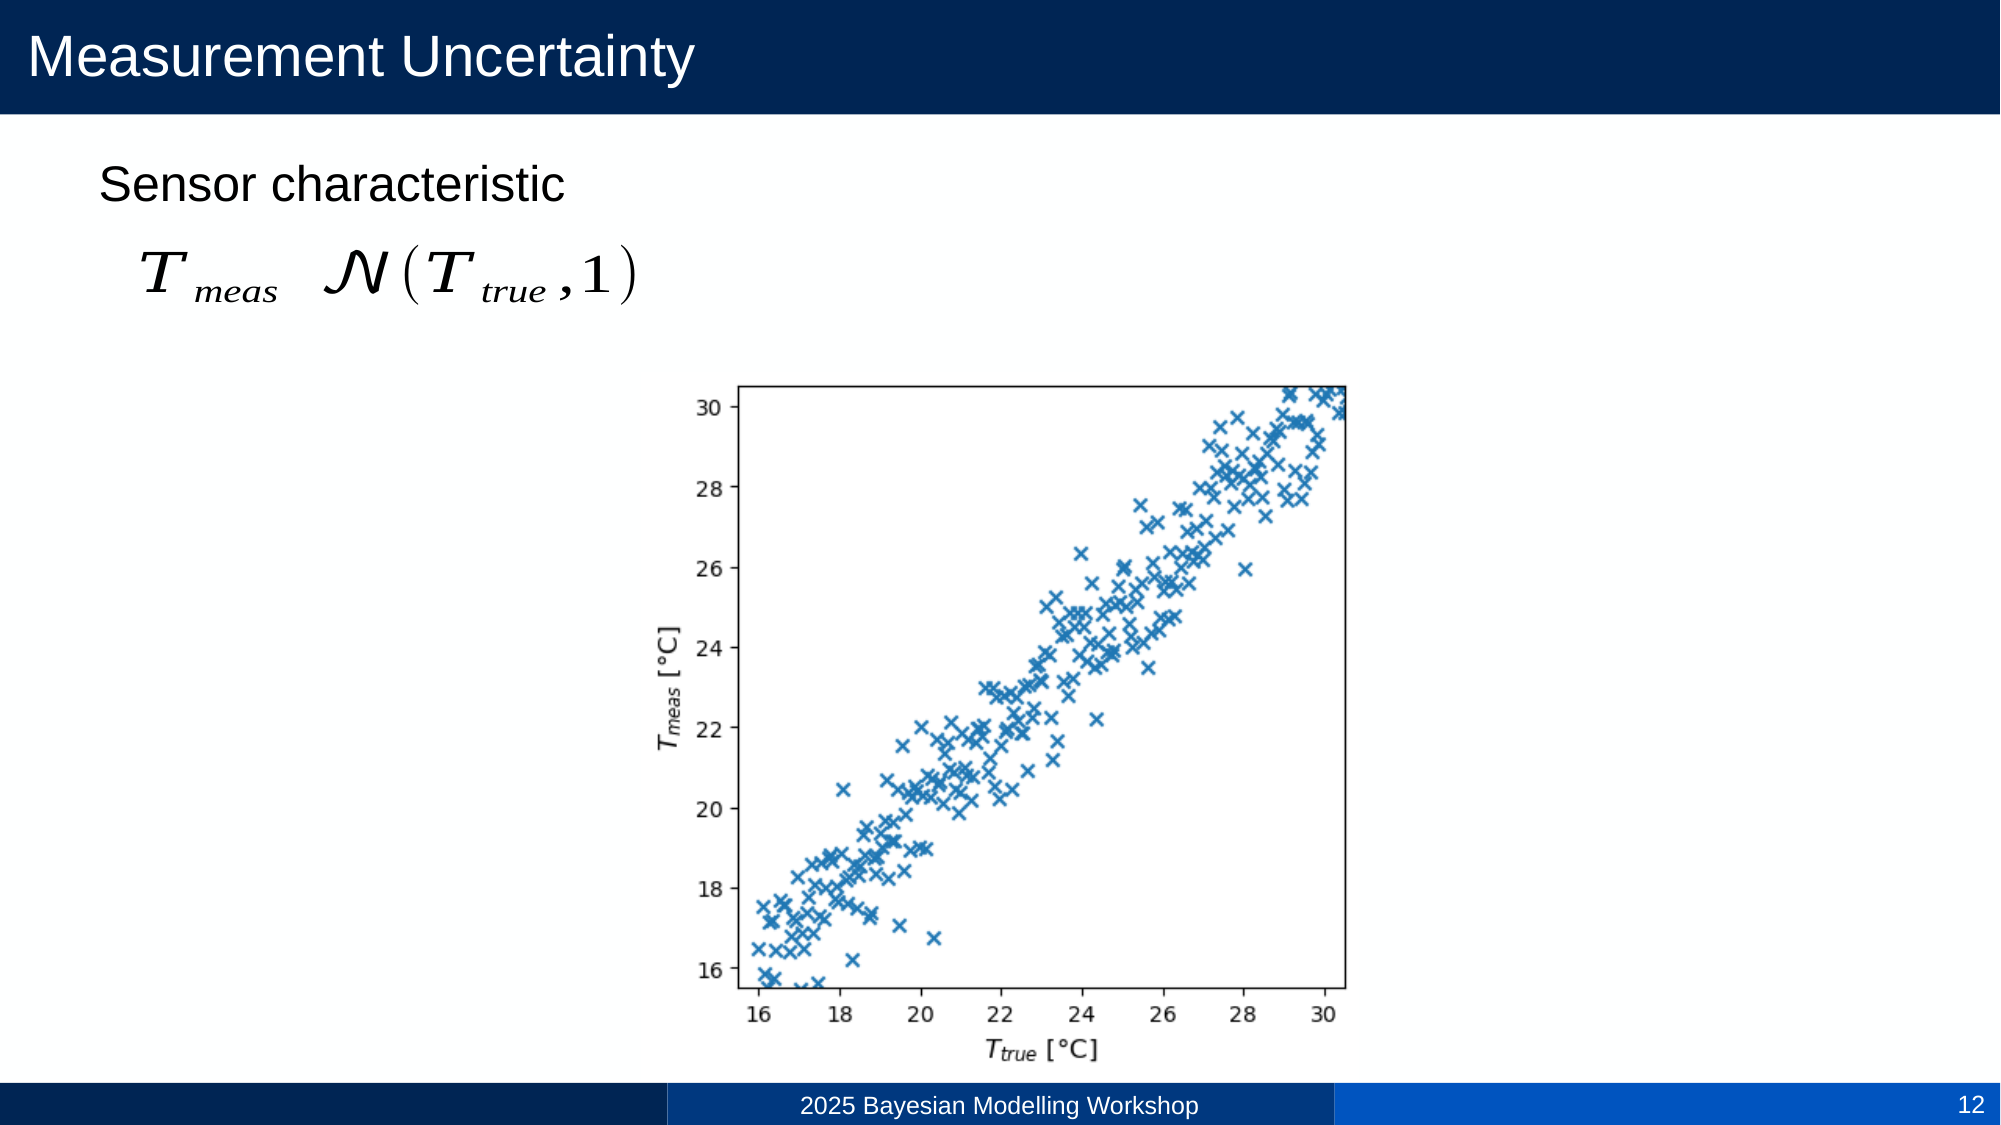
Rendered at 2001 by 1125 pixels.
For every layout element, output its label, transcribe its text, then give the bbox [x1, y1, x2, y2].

title Measurement Uncertainty [12, 6, 1984, 108]
text_box Sensor characteristic [83, 143, 581, 219]
picture [641, 372, 1359, 1080]
